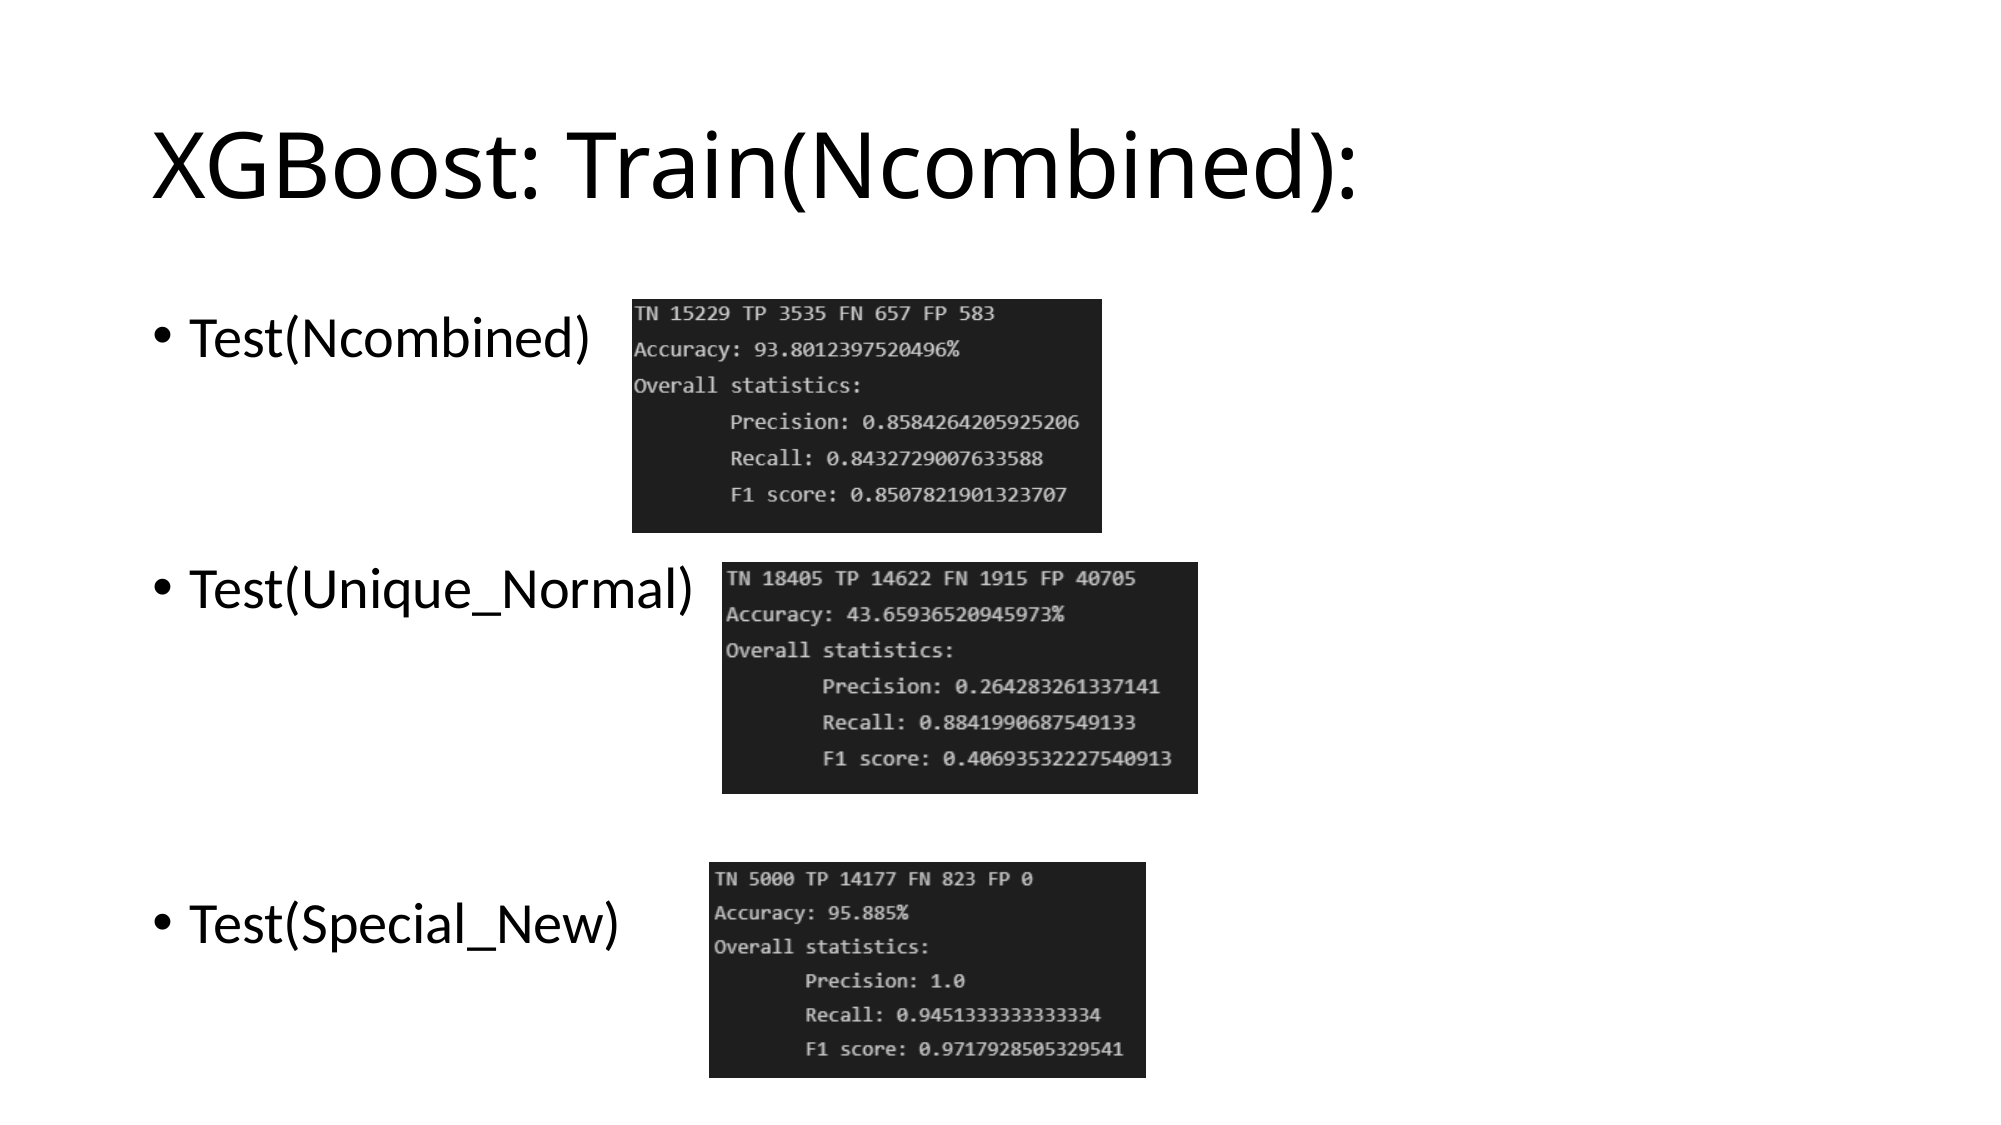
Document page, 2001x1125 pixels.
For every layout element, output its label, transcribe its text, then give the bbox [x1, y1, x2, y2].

list Test(Ncombined) Test(Unique_Normal) Test(Special_New) [137, 299, 1863, 1014]
picture [709, 862, 1146, 1078]
picture [722, 562, 1198, 794]
title XGBoost: Train(Ncombined): [137, 59, 1863, 278]
picture [632, 299, 1102, 533]
